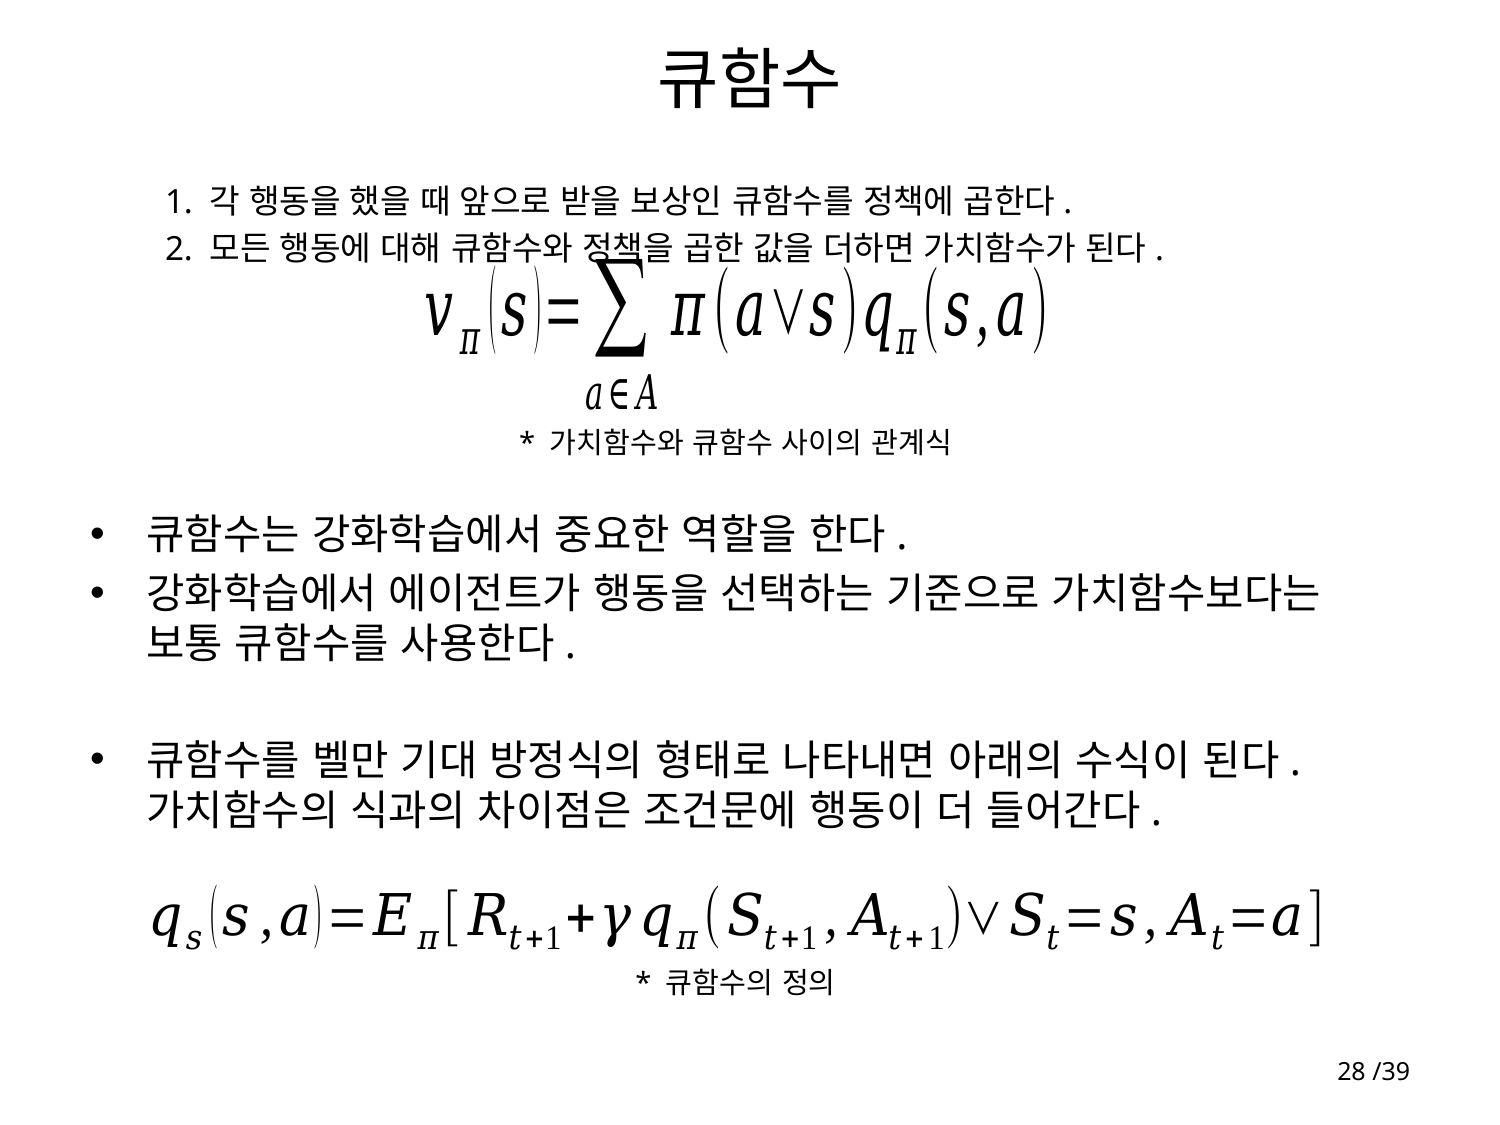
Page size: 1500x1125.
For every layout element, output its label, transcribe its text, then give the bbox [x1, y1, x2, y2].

title 큐함수 [75, 19, 1425, 135]
slide_number 28 /39 [1074, 1042, 1425, 1103]
text_box * 큐함수의 정의 [620, 956, 852, 1007]
list 1. 각 행동을 했을 때 앞으로 받을 보상인 큐함수를 정책에 곱한다. 2. 모든 행동에 대해 큐함수와 정책을 곱한 값을 더하면 가치함수가 된다. 큐함수는 강화학습에서 중요한 역할을 한다. 강화학습에서 에이전트가 행동을 선택하는 기준으로 가치함수보다는 보통 큐함수를 사용한다. 큐함수를 벨만 기대 방정식의 형태로 나타내면 아래의 수식이 된다. 가치함수의 식과의 차이점은 조건문에 행동이 더 들어간다. [75, 172, 1425, 1005]
text_box * 가치함수와 큐함수 사이의 관계식 [504, 417, 968, 468]
